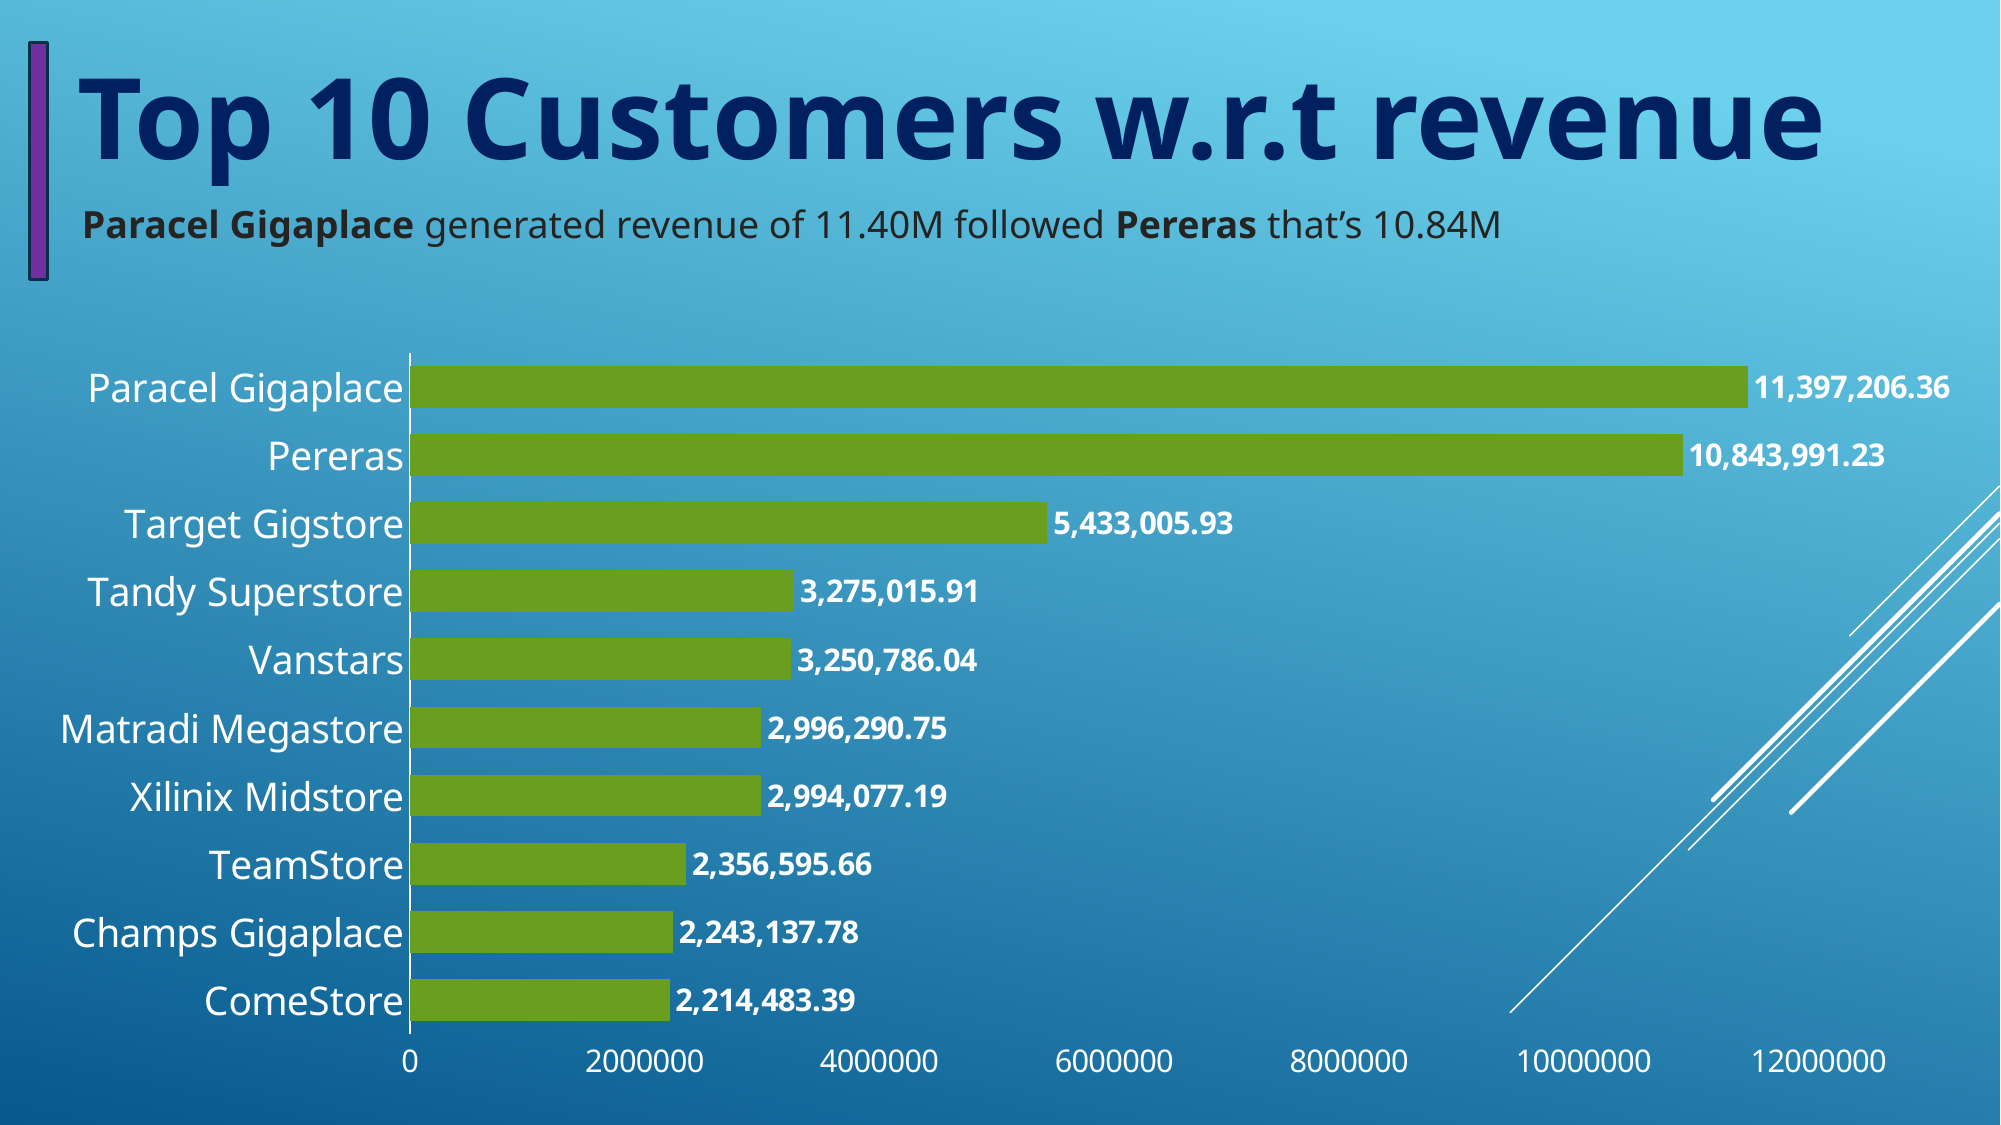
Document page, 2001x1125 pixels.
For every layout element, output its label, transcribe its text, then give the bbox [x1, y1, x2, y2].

chart [21, 337, 1955, 1098]
text_box Top 10 Customers w.r.t revenue [77, 46, 1843, 182]
text_box Paracel Gigaplace generated revenue of 11.40M followed Pereras that’s 10.84M [81, 201, 1919, 247]
text_box [28, 41, 49, 281]
